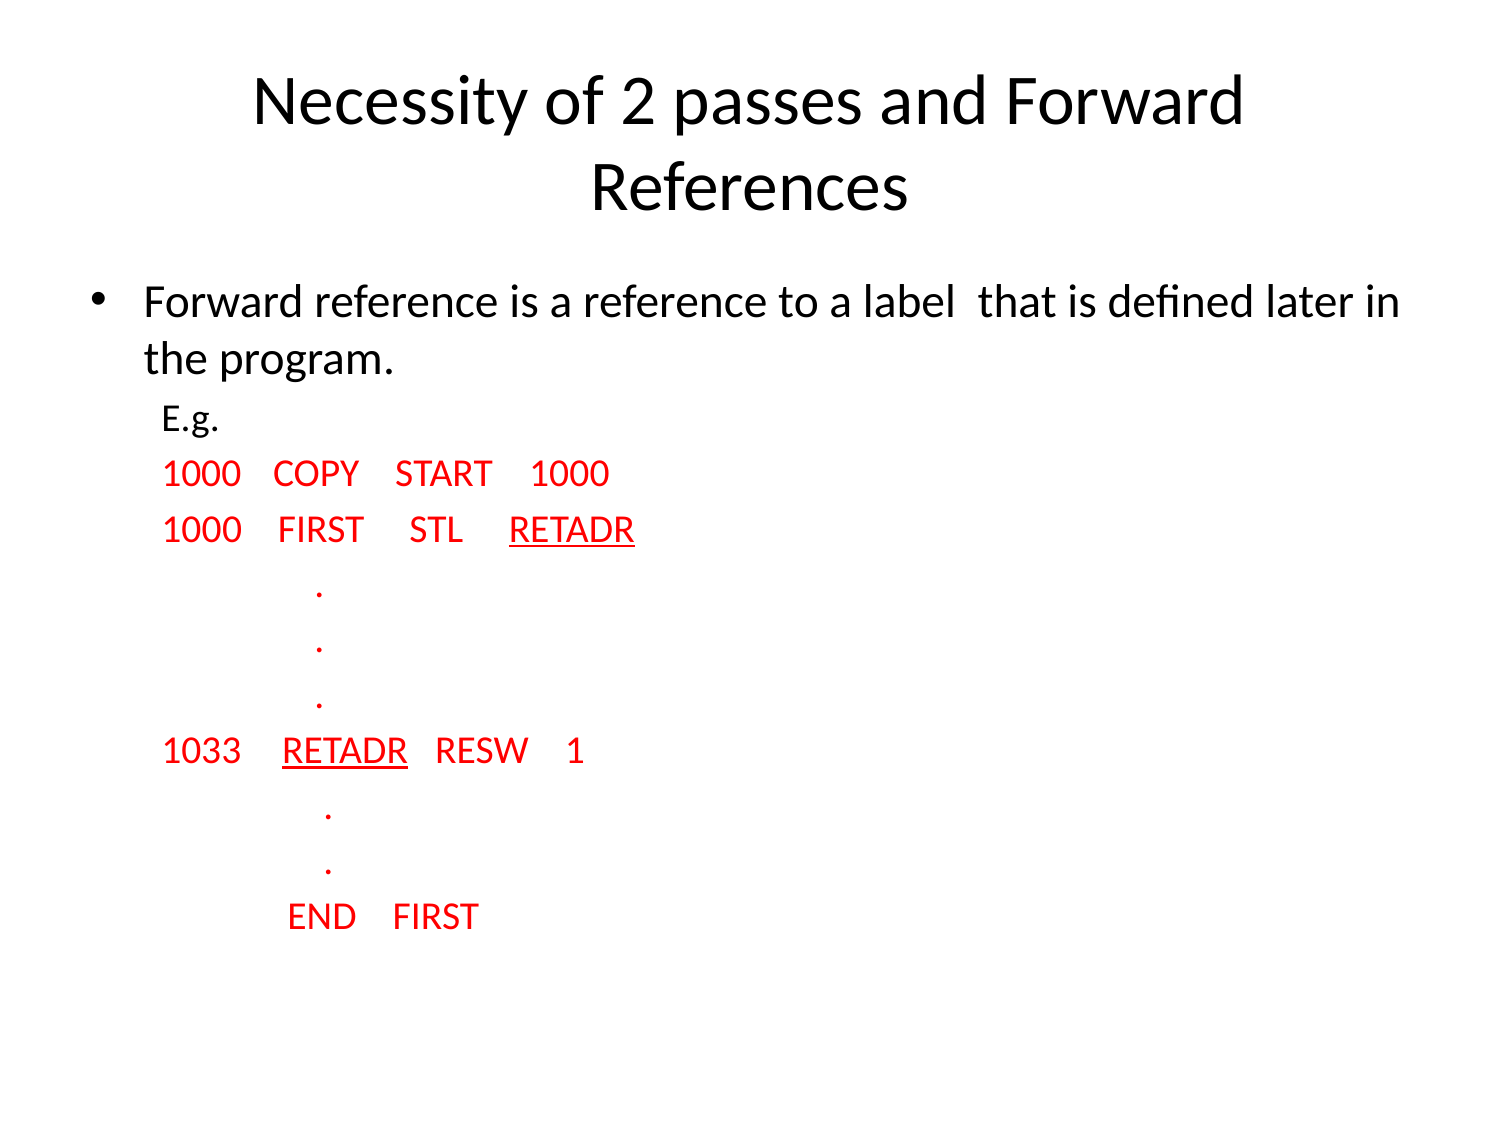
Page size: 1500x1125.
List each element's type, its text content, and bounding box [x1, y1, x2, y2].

list Forward reference is a reference to a label that is defined later in the program. E.g. COPY START 1000 1000 FIRST STL RETADR . . . RETADR RESW 1 . . END FIRST [75, 262, 1425, 1005]
title Necessity of 2 passes and Forward References [75, 45, 1425, 233]
